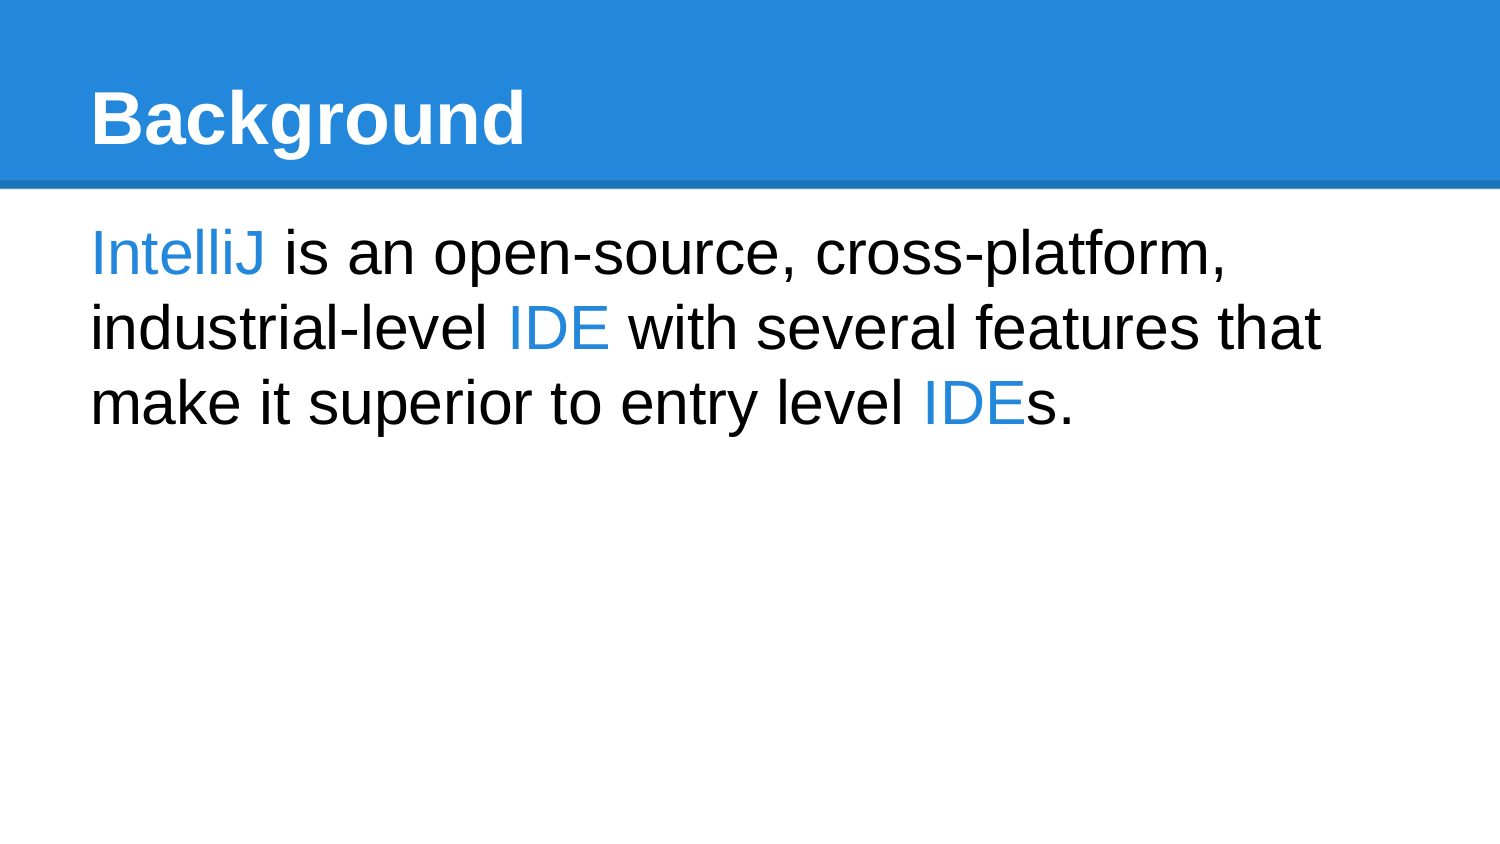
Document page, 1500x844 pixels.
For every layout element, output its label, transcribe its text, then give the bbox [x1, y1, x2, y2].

title Background [75, 33, 1425, 175]
list IntelliJ is an open-source, cross-platform, industrial-level IDE with several features that make it superior to entry level IDEs. [75, 196, 1425, 808]
